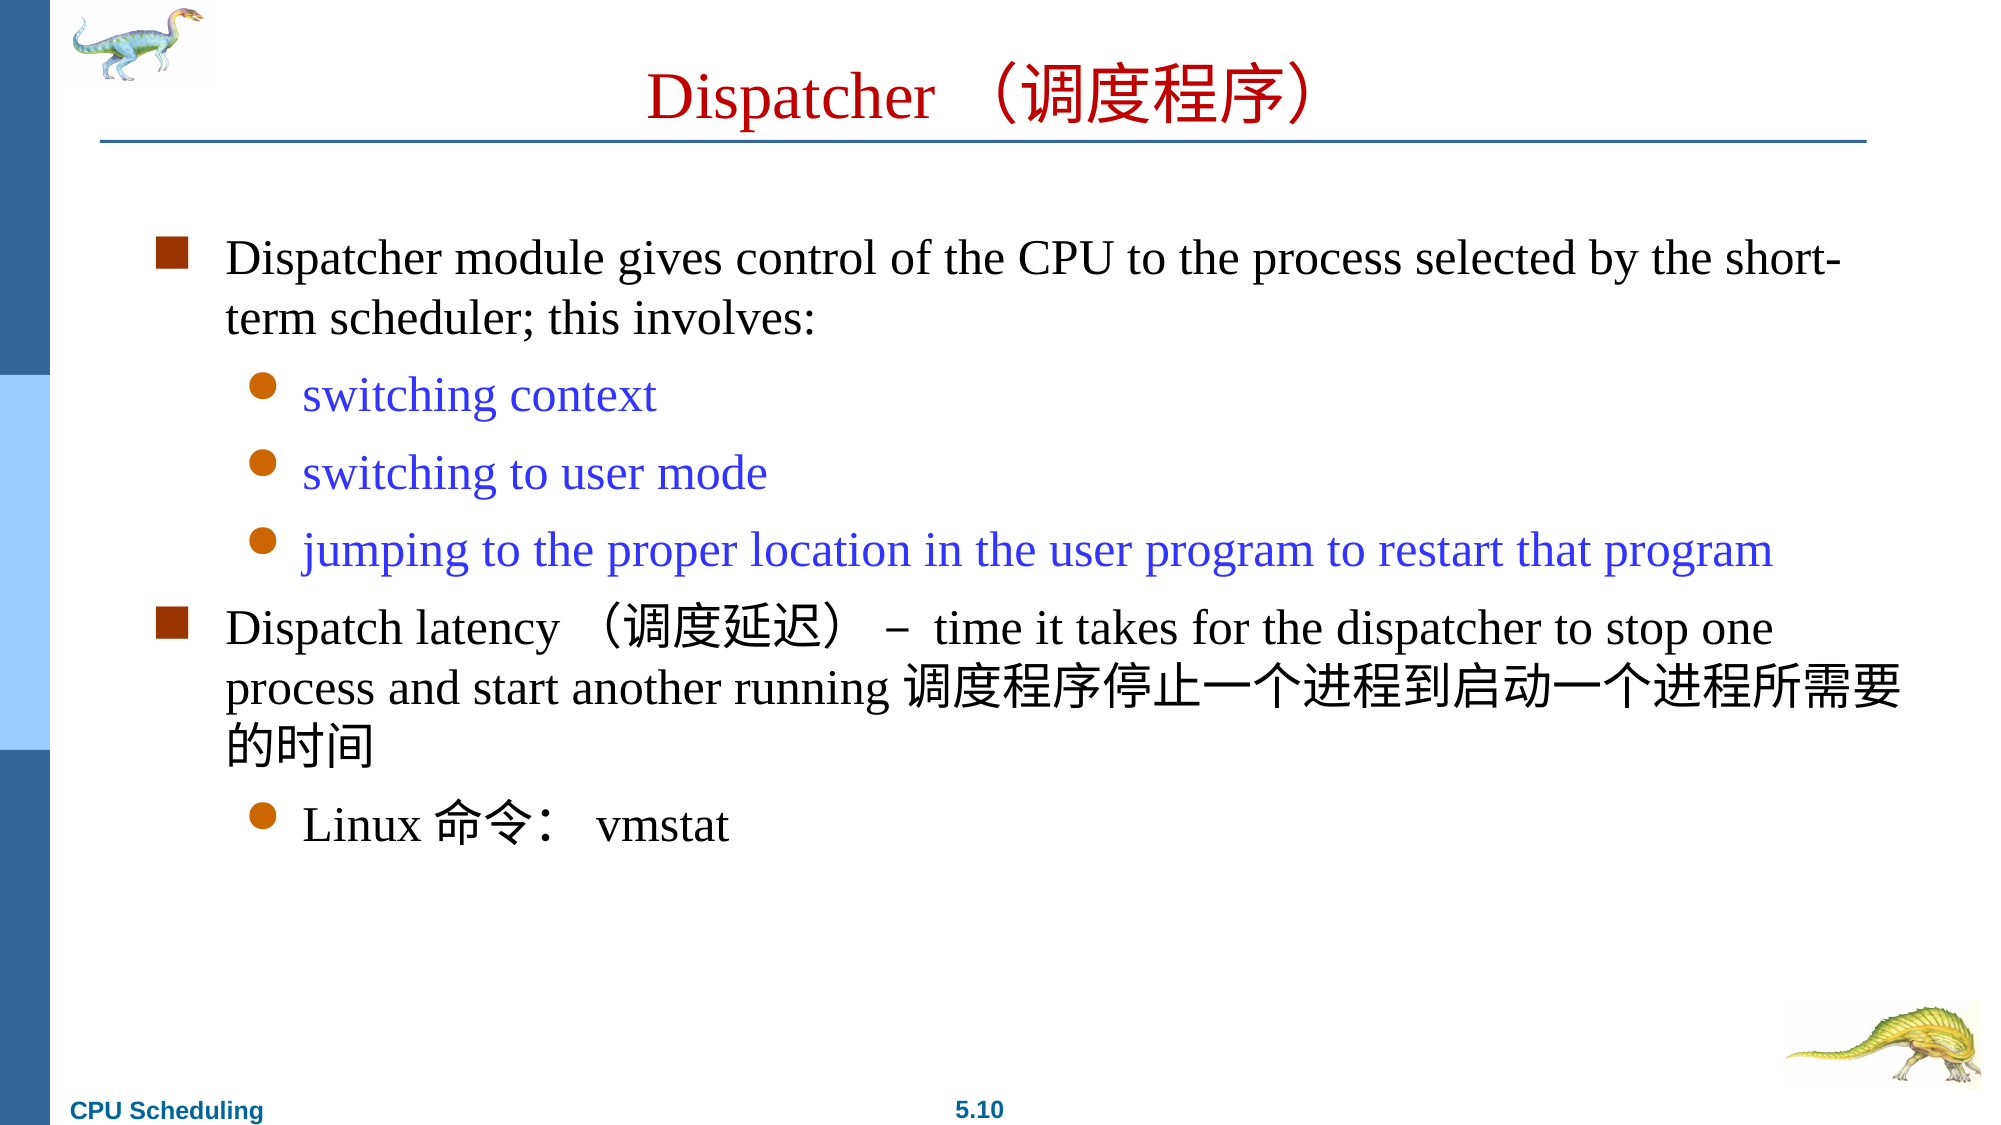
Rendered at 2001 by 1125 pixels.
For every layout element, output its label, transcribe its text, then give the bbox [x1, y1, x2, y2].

list Dispatcher module gives control of the CPU to the process selected by the short-term scheduler; this involves: switching context switching to user mode jumping to the proper location in the user program to restart that program Dispatch latency（调度延迟） – time it takes for the dispatcher to stop one process and start another running调度程序停止一个进程到启动一个进程所需要的时间 Linux命令：vmstat [141, 215, 1923, 959]
picture [1783, 998, 1982, 1090]
title Dispatcher（调度程序） [99, 45, 1900, 141]
picture [62, 0, 218, 89]
